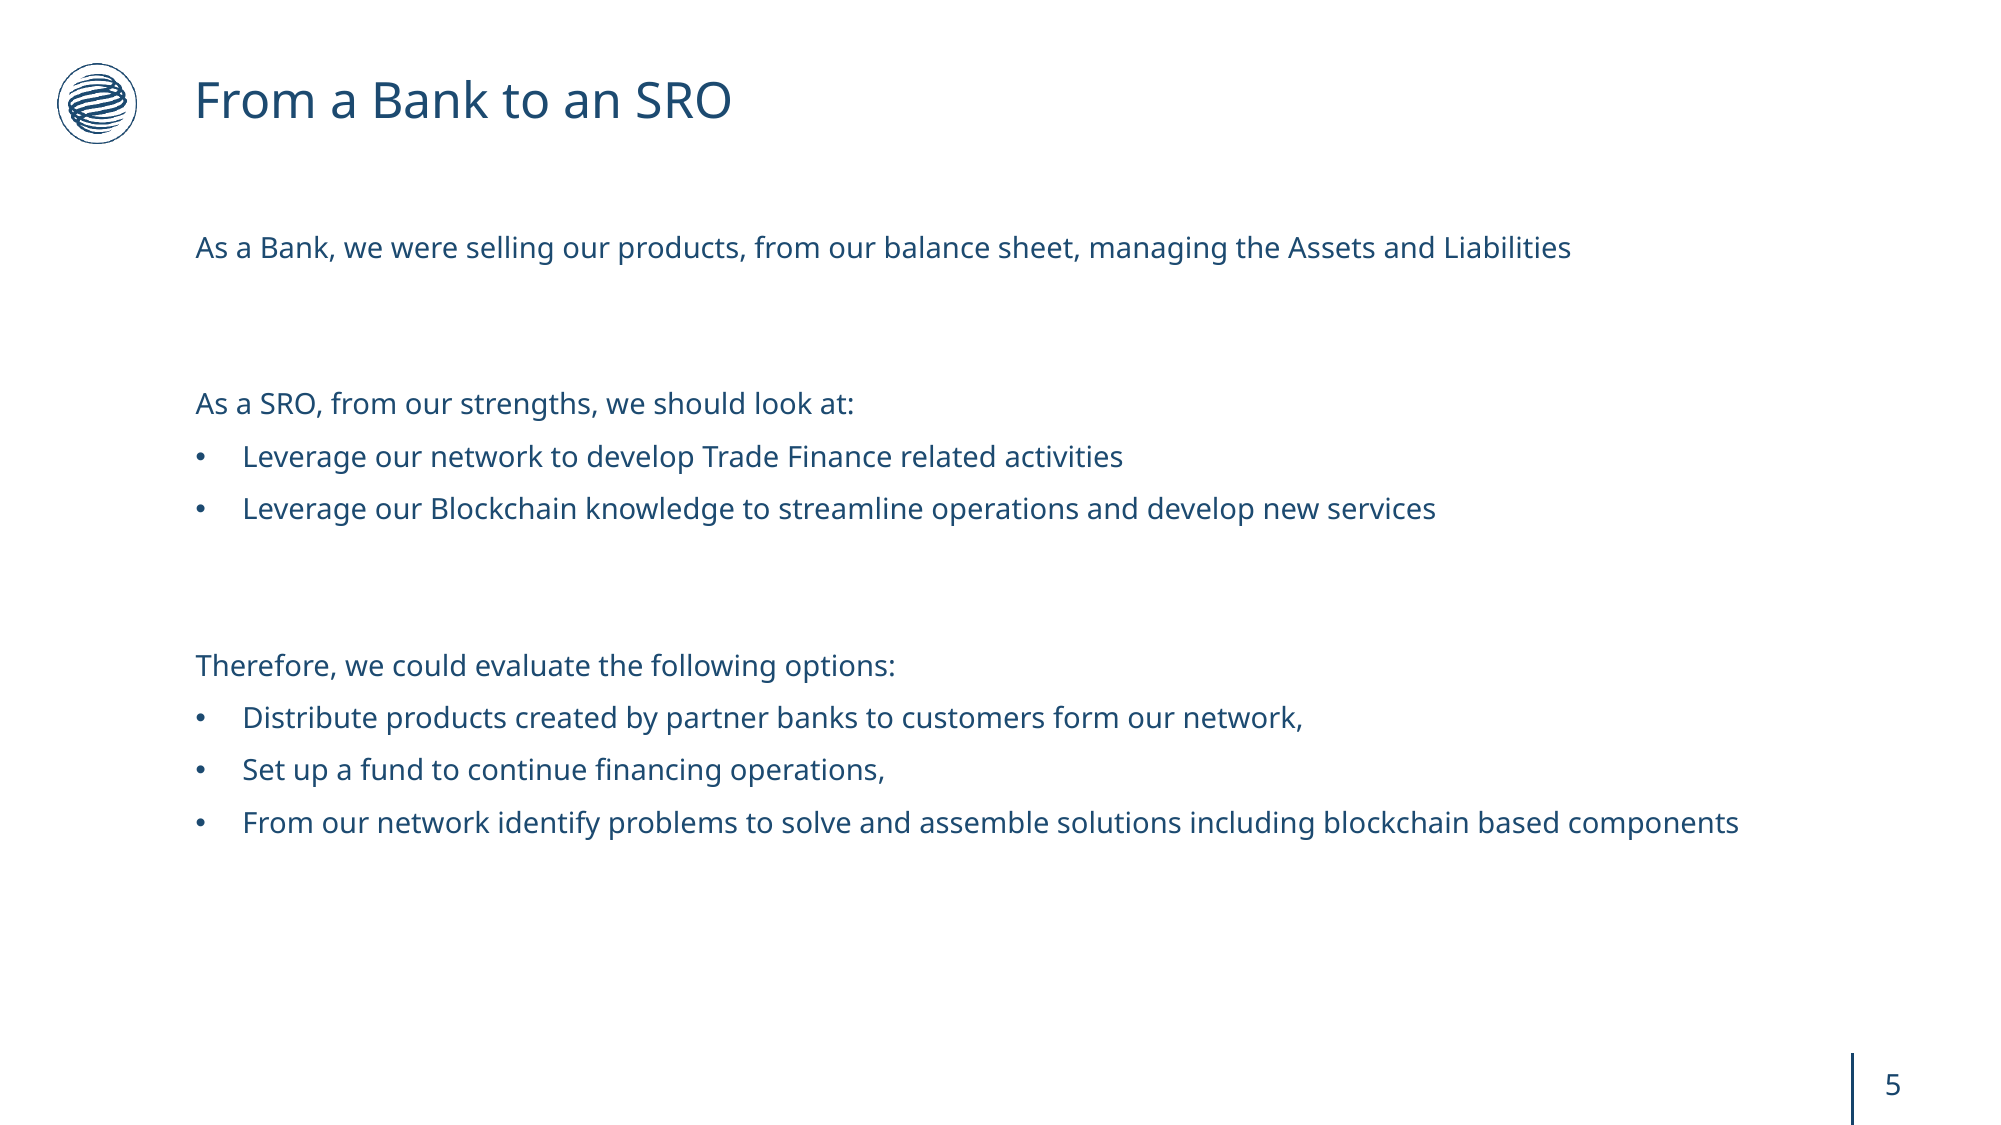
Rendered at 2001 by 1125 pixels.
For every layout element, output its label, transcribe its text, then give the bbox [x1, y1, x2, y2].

list As a Bank, we were selling our products, from our balance sheet, managing the Assets and Liabilities As a SRO, from our strengths, we should look at: Leverage our network to develop Trade Finance related activities Leverage our Blockchain knowledge to streamline operations and develop new services Therefore, we could evaluate the following options: Distribute products created by partner banks to customers form our network, Set up a fund to continue financing operations, From our network identify problems to solve and assemble solutions including blockchain based components [180, 225, 1903, 1030]
picture [57, 63, 137, 144]
title From a Bank to an SRO [194, 75, 1945, 142]
